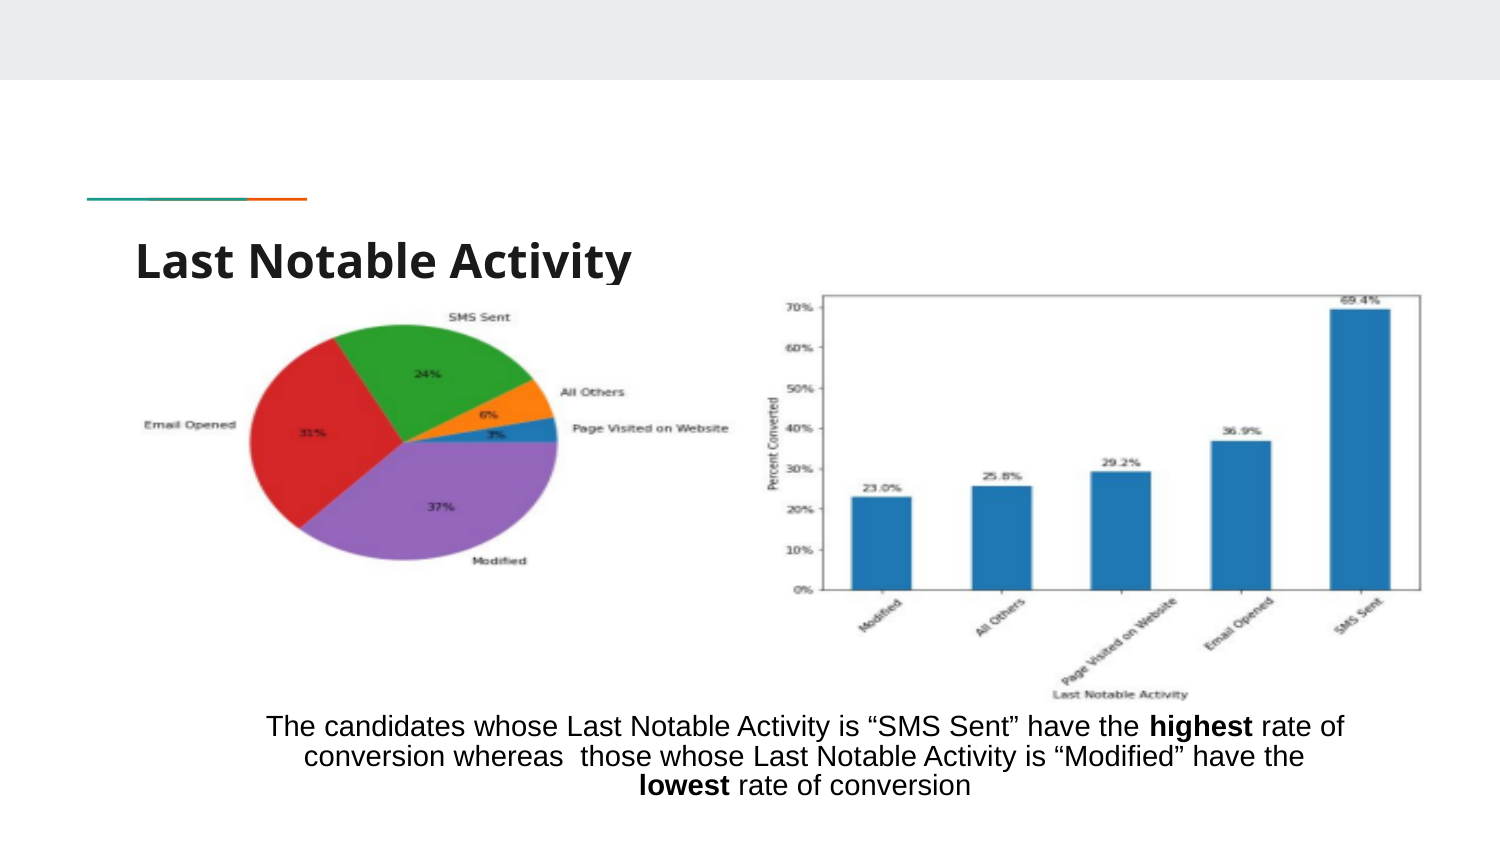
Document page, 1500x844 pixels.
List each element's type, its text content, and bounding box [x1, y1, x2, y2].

title Last Notable Activity [119, 216, 1381, 305]
picture [132, 284, 1437, 711]
text_box The candidates whose Last Notable Activity is “SMS Sent” have the highest rate of conversion whereas those whose Last Notable Activity is “Modified” have the lowest rate of conversion [189, 718, 1401, 817]
